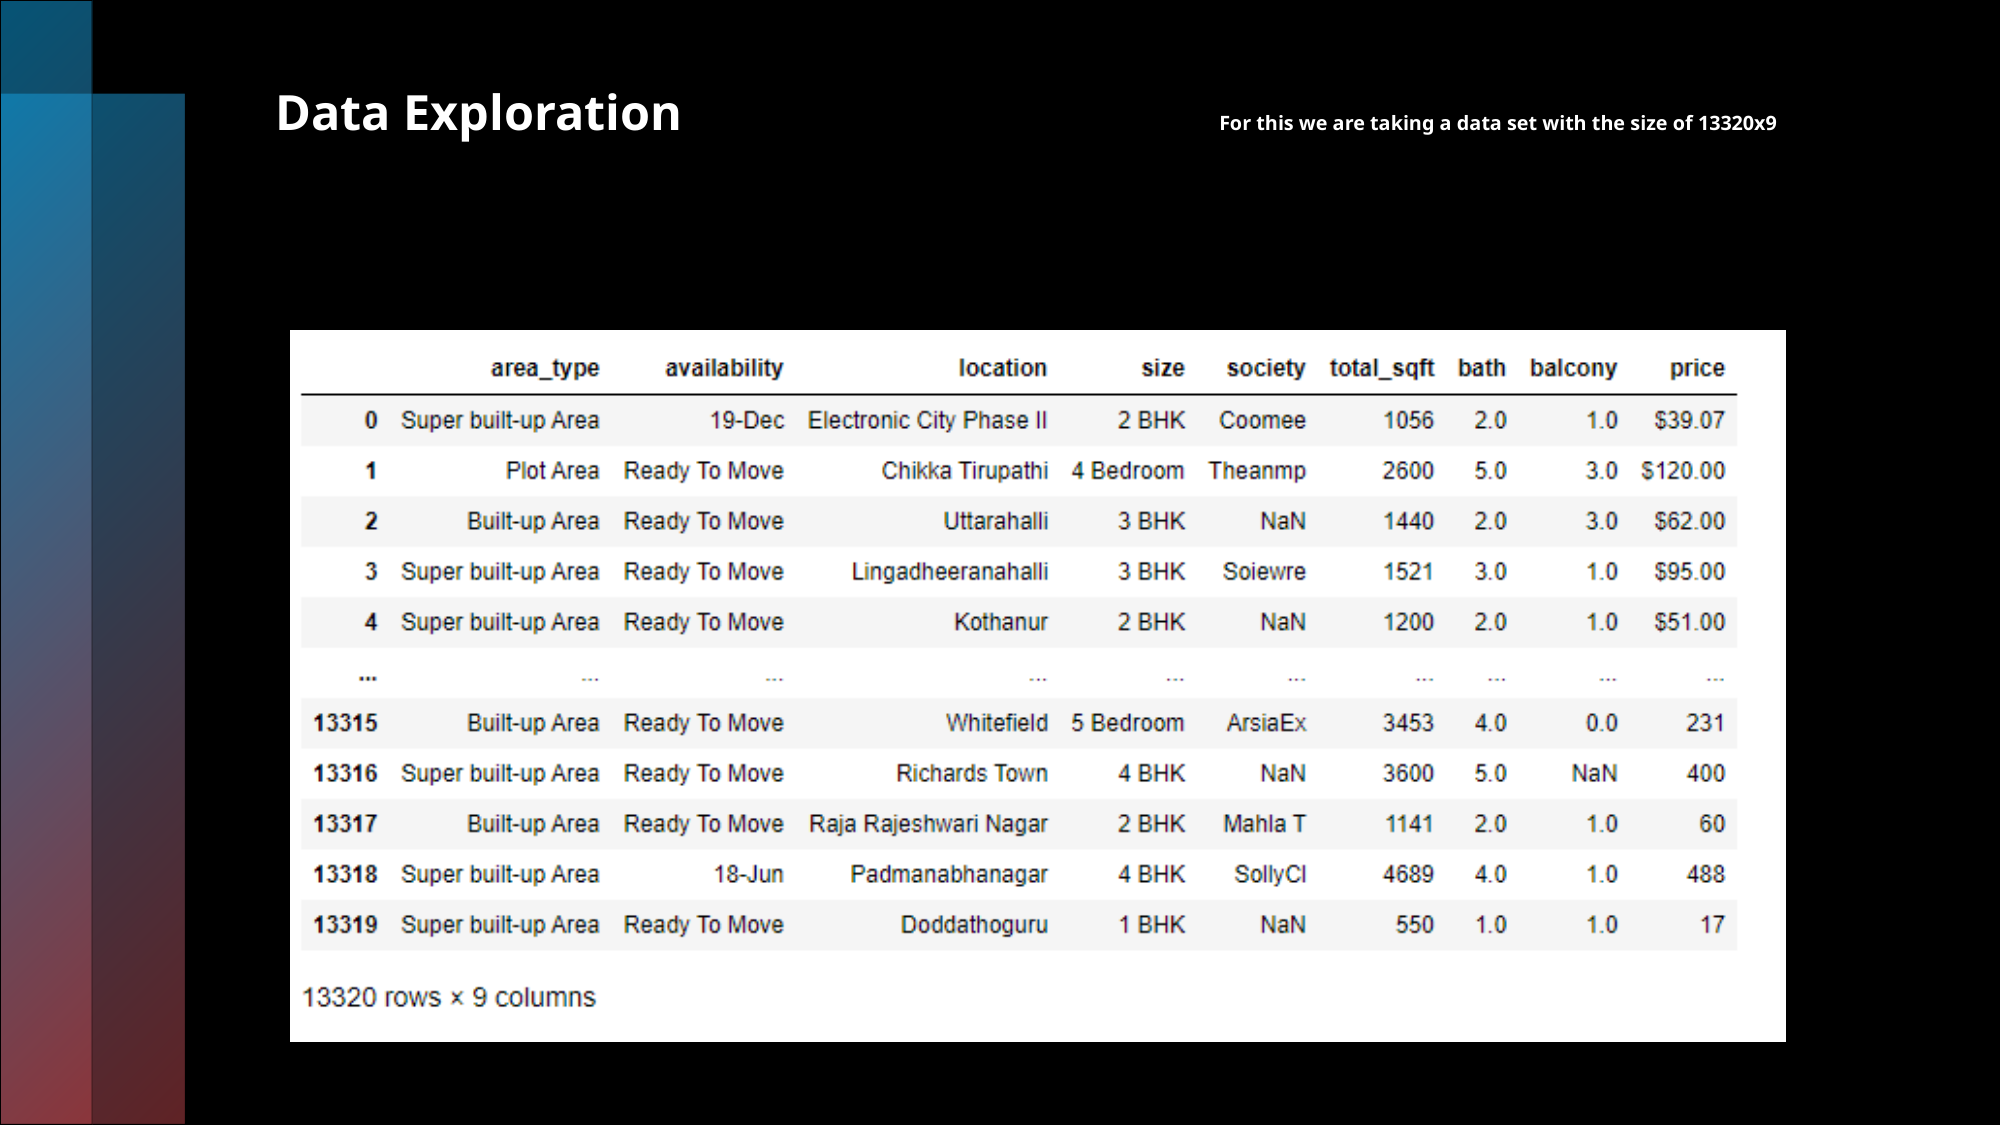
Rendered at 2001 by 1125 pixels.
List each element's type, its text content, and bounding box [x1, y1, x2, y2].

picture [290, 330, 1786, 1042]
title Data Exploration For this we are taking a data set with the size of 13320x9 [260, 74, 1817, 329]
